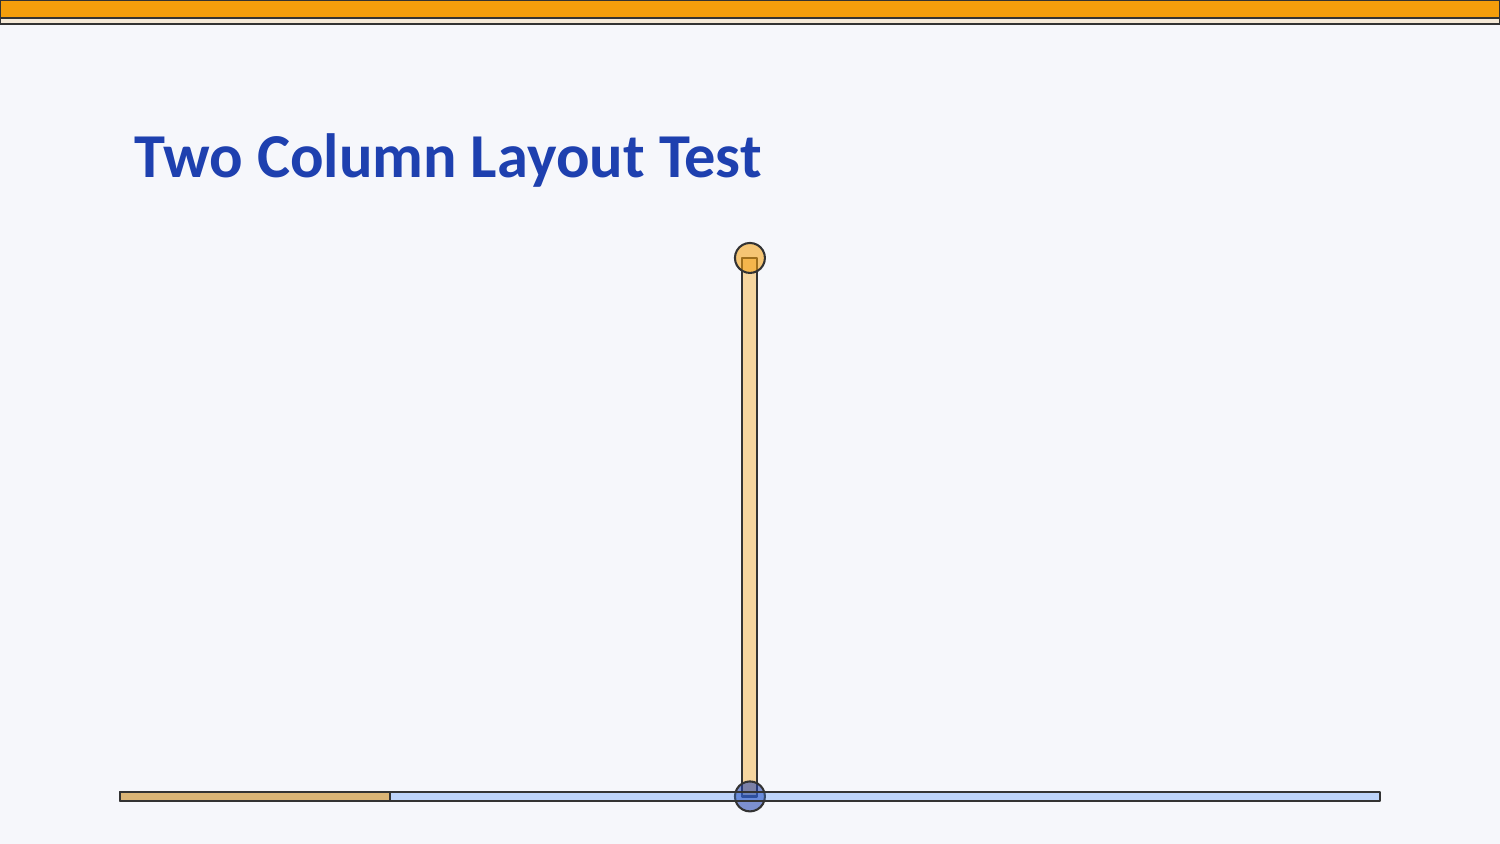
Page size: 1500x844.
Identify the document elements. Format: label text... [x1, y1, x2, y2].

text_box [734, 242, 765, 273]
text_box [119, 791, 390, 801]
text_box [0, 17, 1500, 24]
text_box Two Column Layout Test [119, 89, 1380, 225]
text_box [735, 801, 765, 812]
text_box [390, 791, 1380, 801]
text_box [0, 0, 1500, 17]
text_box [742, 272, 758, 783]
text_box [736, 781, 764, 791]
text_box [104, 74, 1395, 800]
